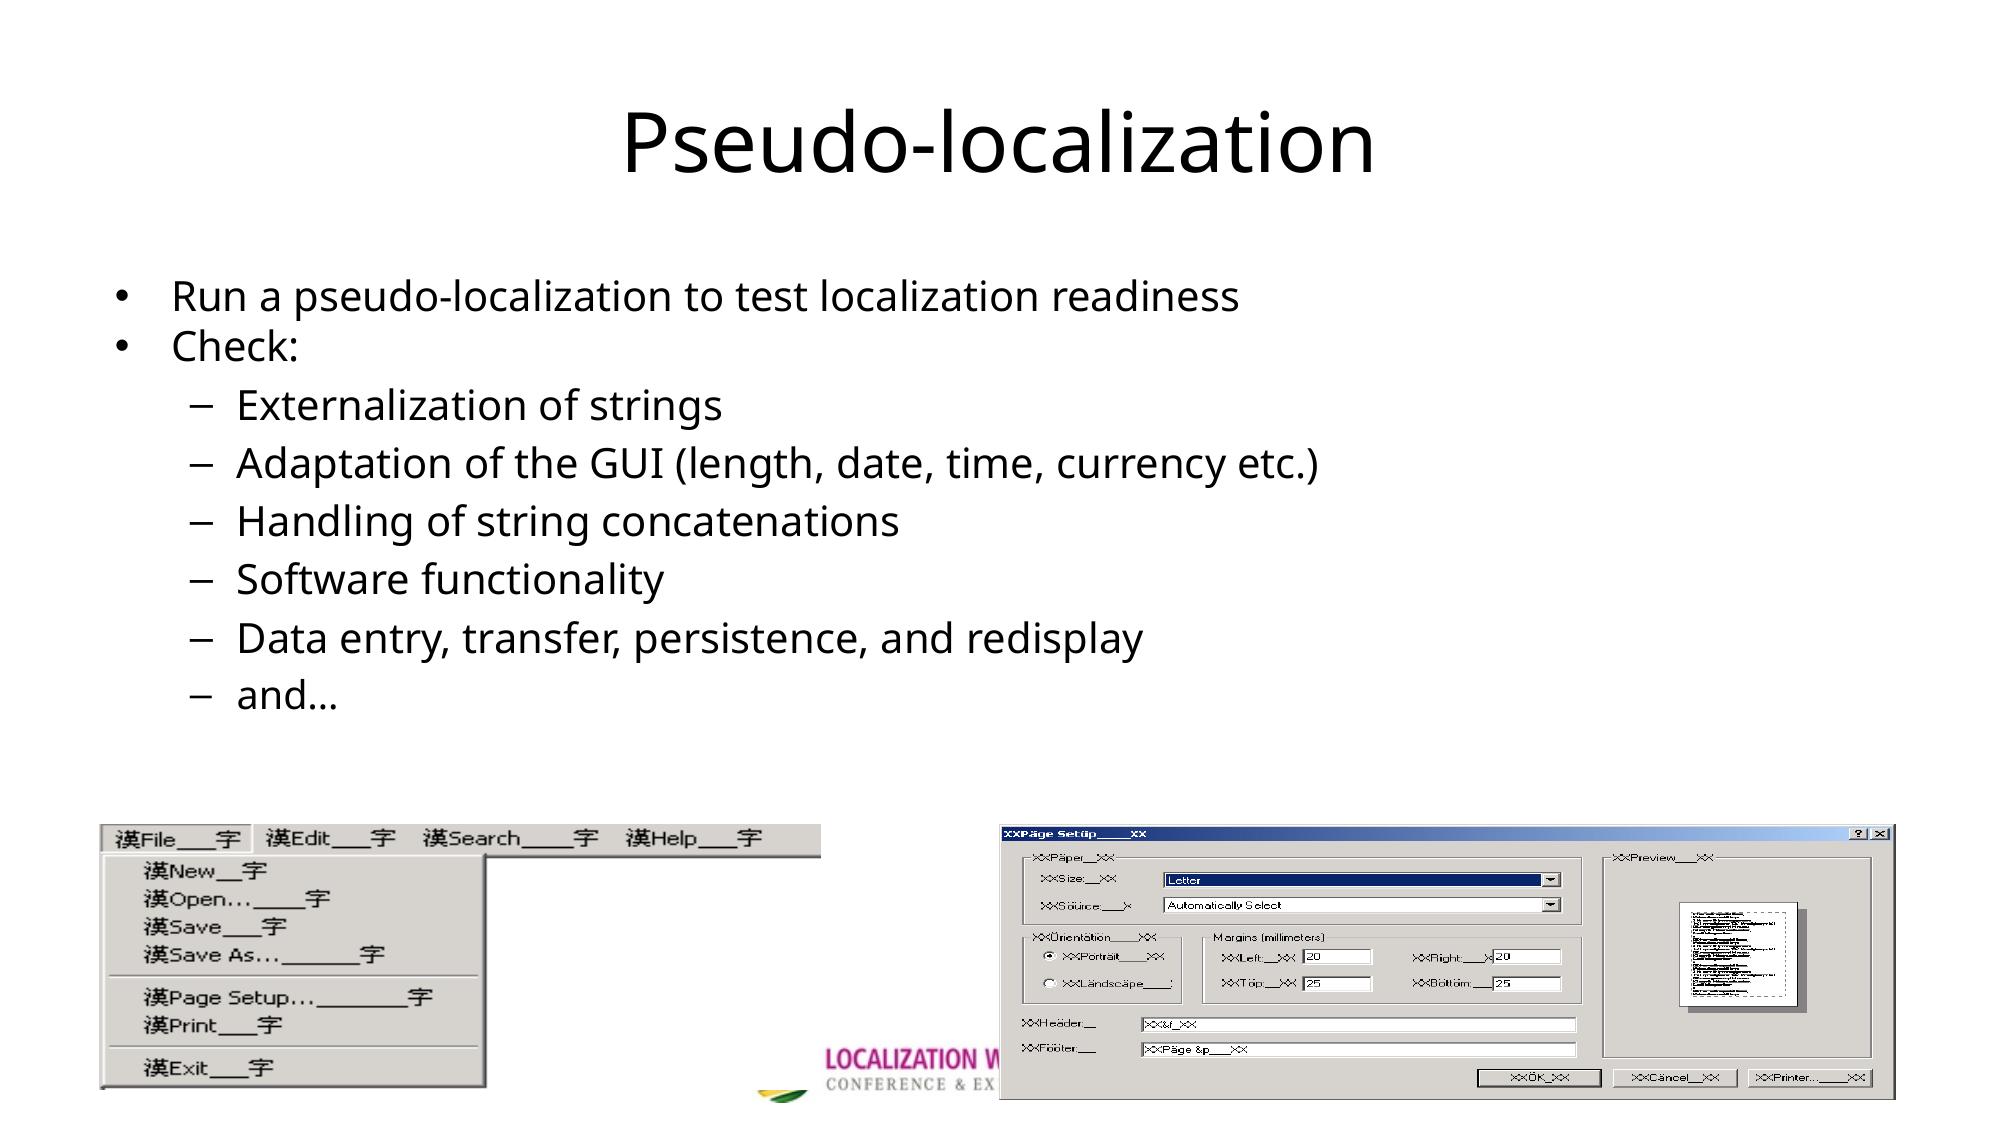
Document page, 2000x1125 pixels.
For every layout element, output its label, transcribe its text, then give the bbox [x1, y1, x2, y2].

picture [99, 824, 1063, 1103]
list Run a pseudo-localization to test localization readiness Check: Externalization of strings Adaptation of the GUI (length, date, time, currency etc.) Handling of string concatenations Software functionality Data entry, transfer, persistence, and redisplay and… [99, 262, 1900, 1005]
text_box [999, 824, 1896, 1101]
title Pseudo-localization [99, 45, 1900, 233]
